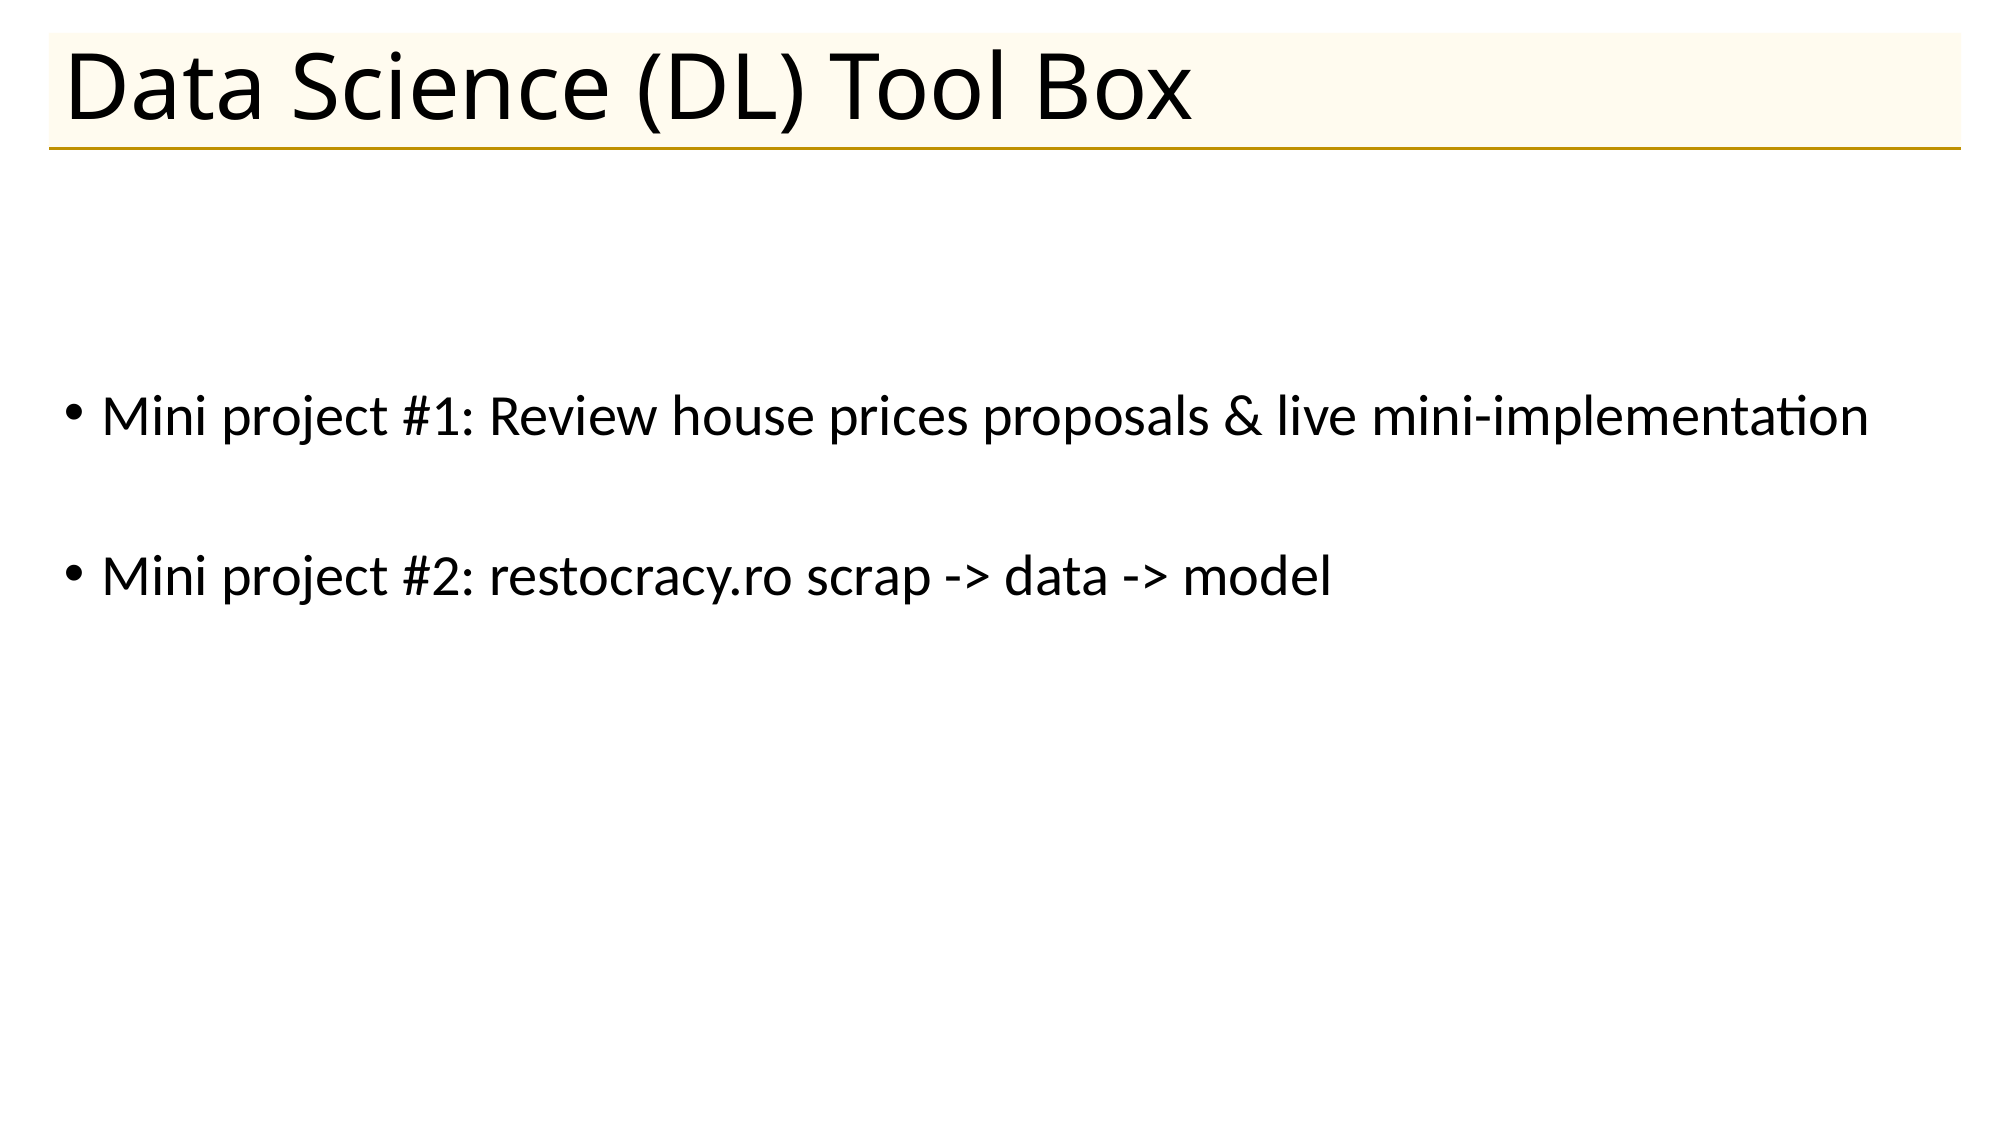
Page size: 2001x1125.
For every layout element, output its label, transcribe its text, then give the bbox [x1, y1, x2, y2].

list Mini project #1: Review house prices proposals & live mini-implementation Mini project #2: restocracy.ro scrap -> data -> model [48, 299, 1948, 1092]
title Data Science (DL) Tool Box [48, 32, 1962, 147]
